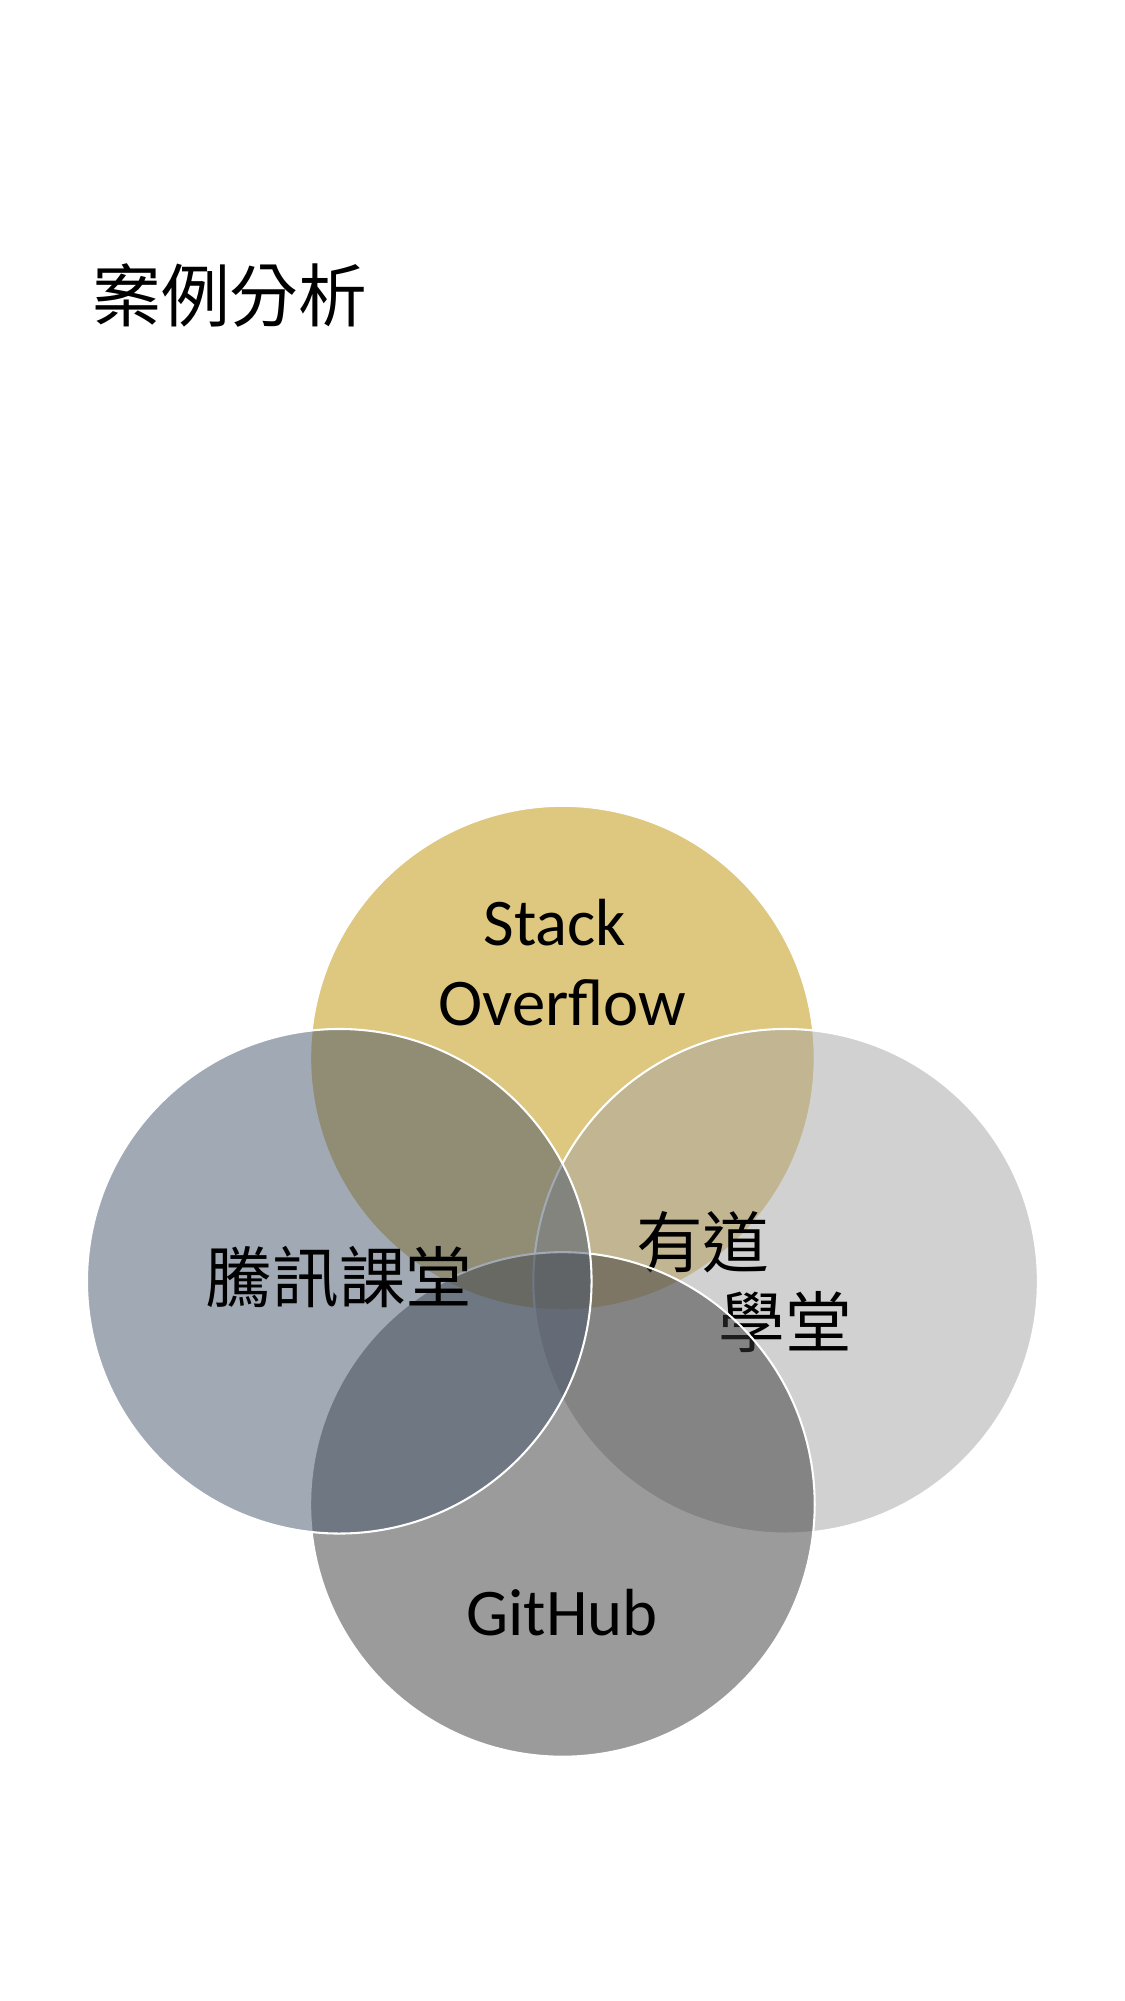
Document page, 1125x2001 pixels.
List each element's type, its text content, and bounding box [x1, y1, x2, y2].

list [77, 761, 1048, 1802]
title 案例分析 [77, 106, 1048, 493]
